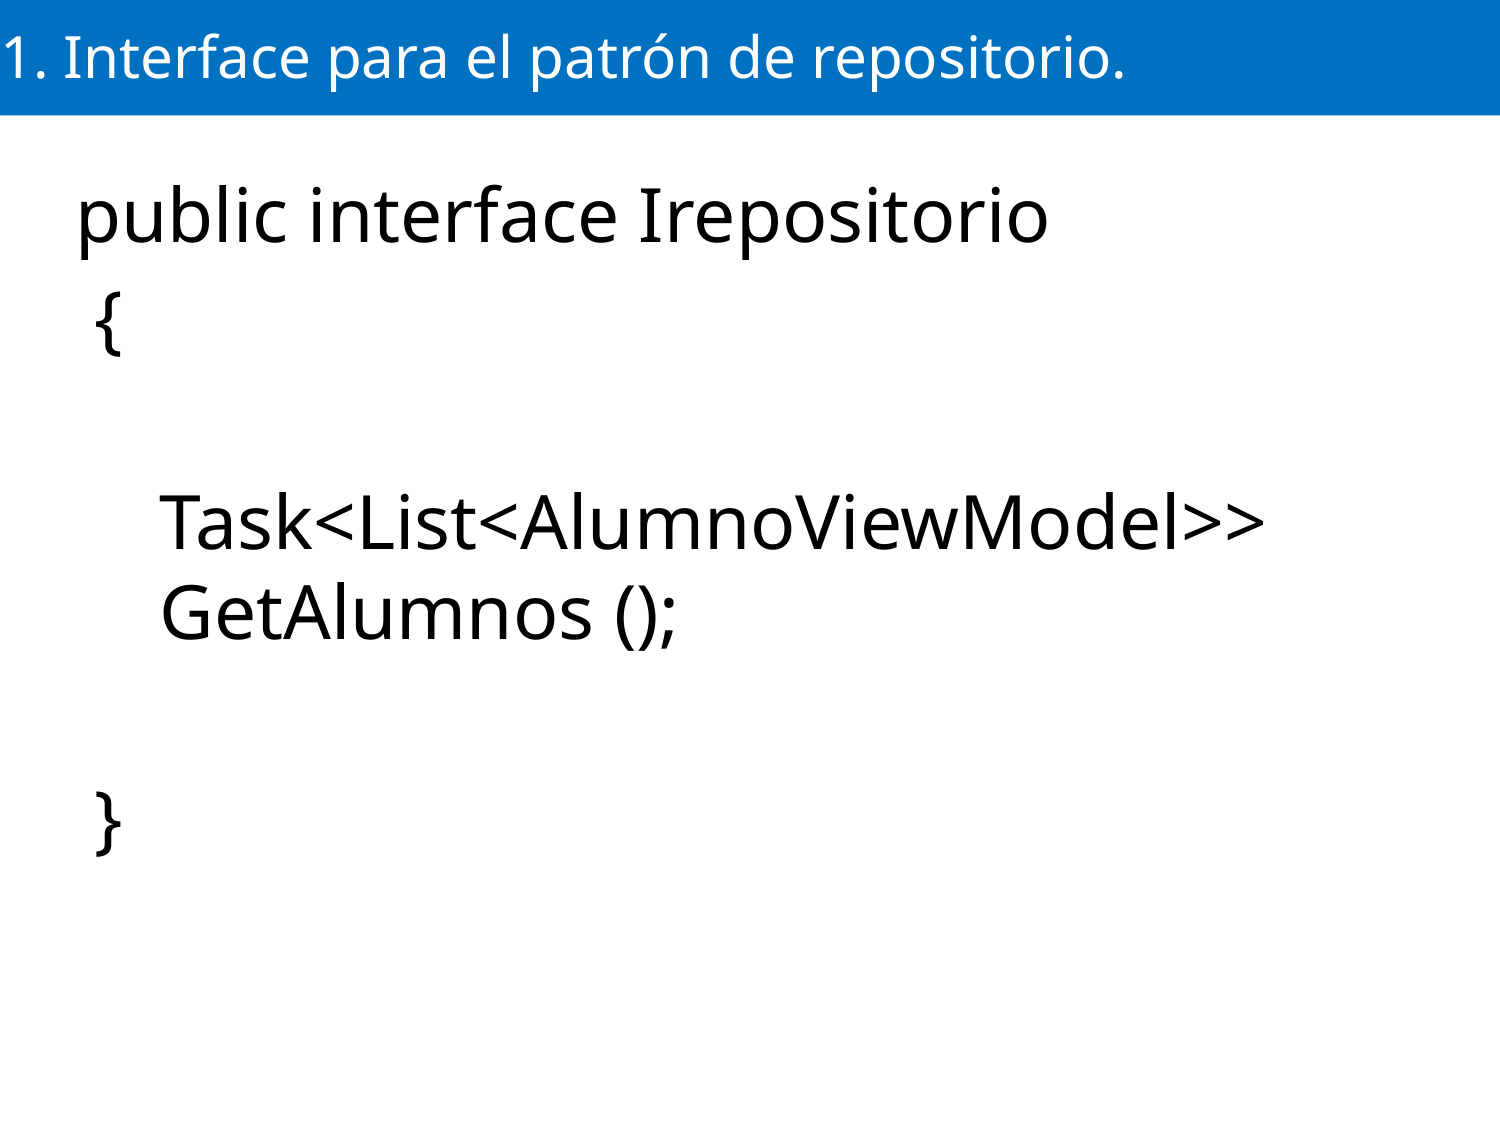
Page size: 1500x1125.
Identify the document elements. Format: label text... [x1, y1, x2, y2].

title 1. Interface para el patrón de repositorio. [0, 0, 1500, 122]
list public interface Irepositorio { Task<List<AlumnoViewModel>> GetAlumnos (); } [74, 167, 1408, 1013]
